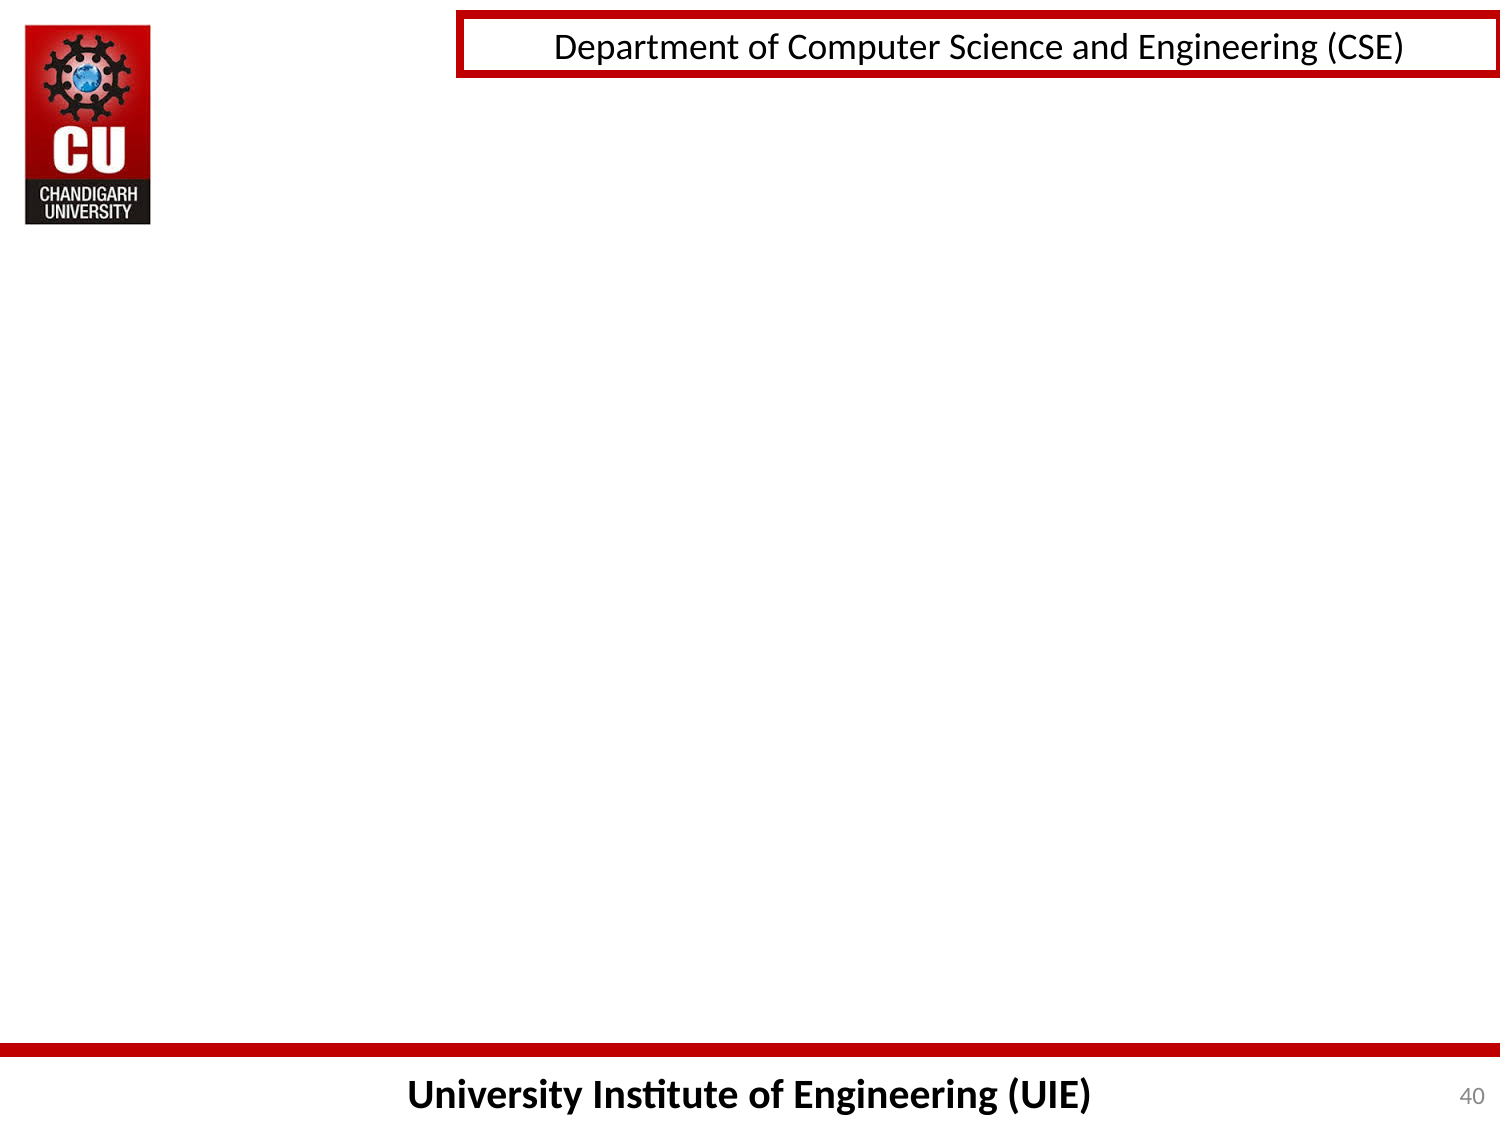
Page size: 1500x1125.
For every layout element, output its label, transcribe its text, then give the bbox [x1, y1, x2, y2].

picture [24, 24, 151, 225]
slide_number 40 [1149, 1065, 1500, 1125]
